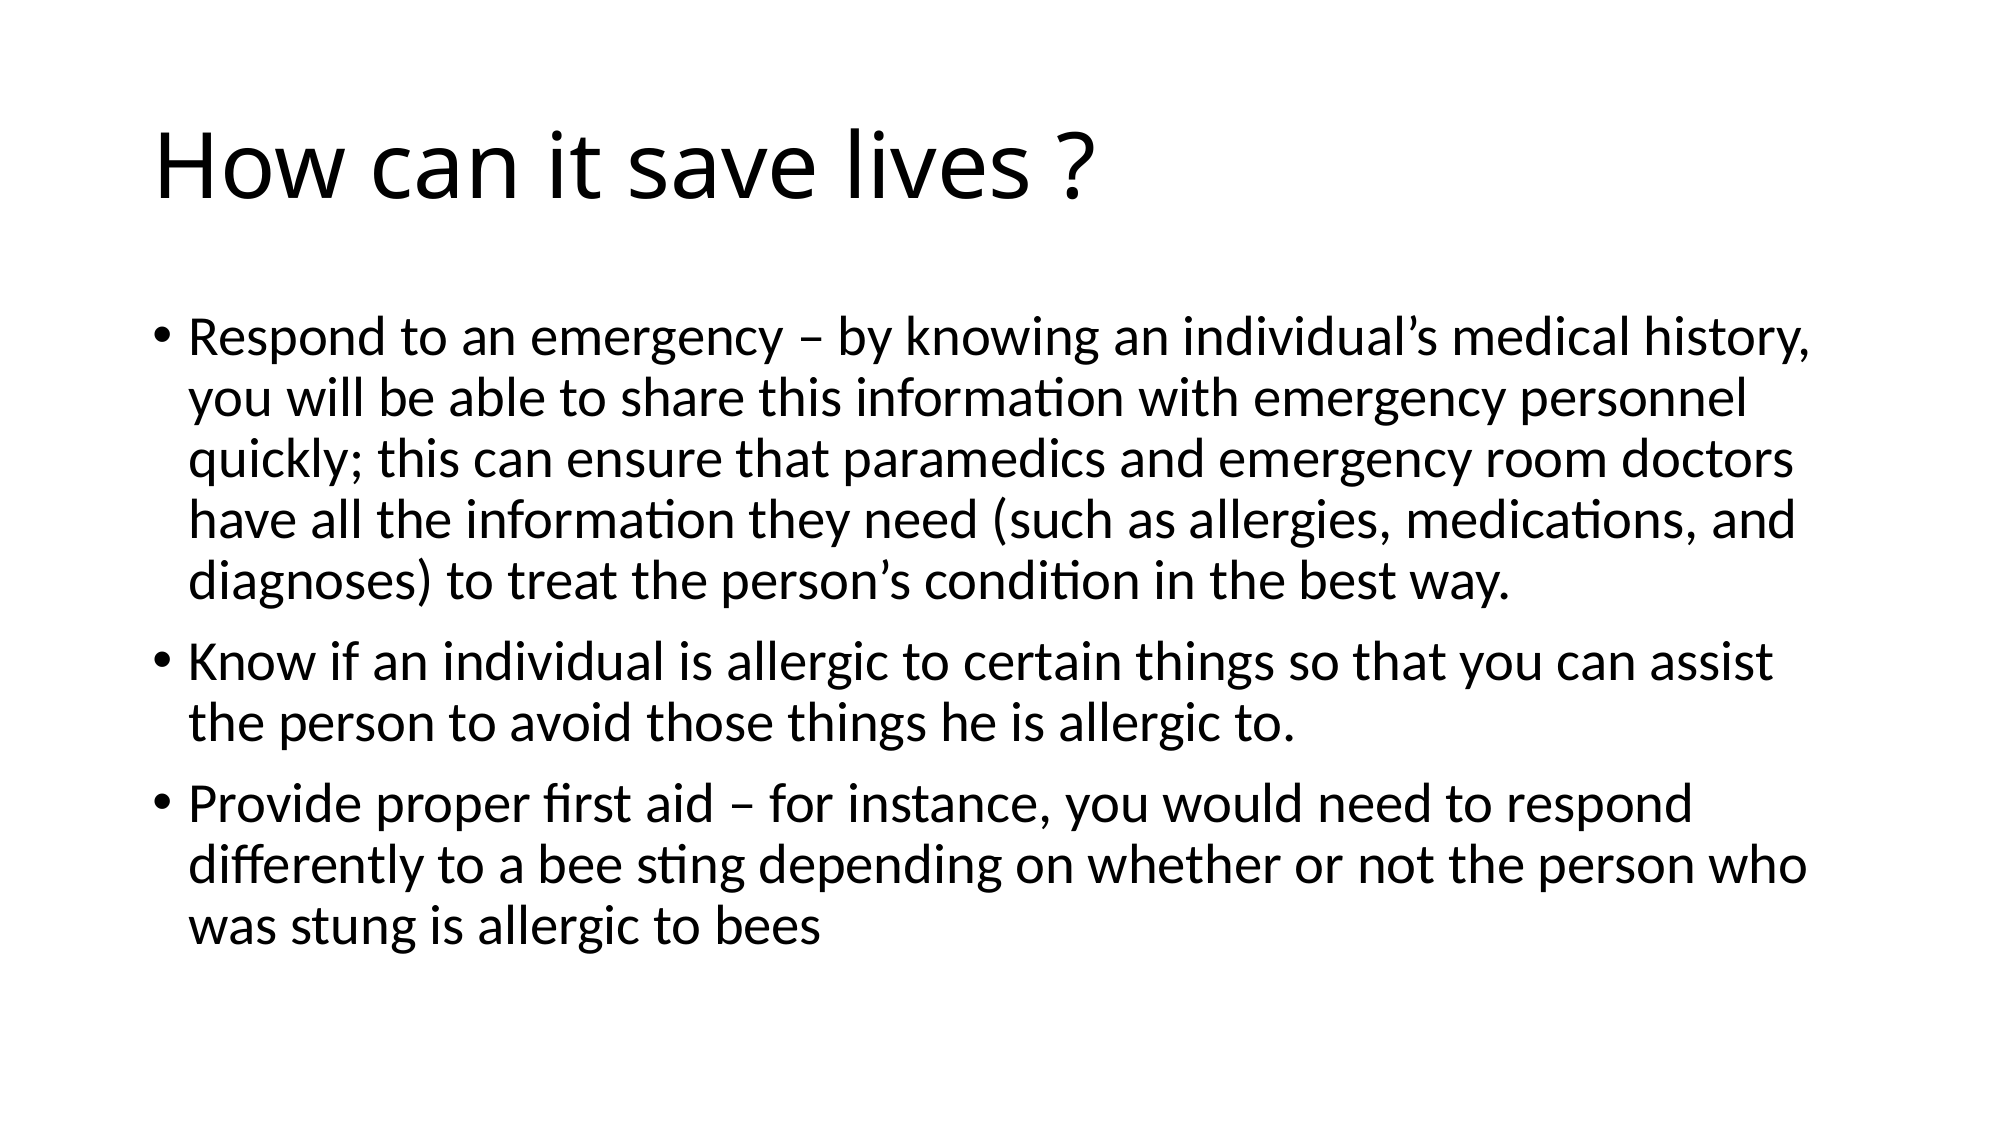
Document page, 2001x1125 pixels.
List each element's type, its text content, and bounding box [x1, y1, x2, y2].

list Respond to an emergency – by knowing an individual’s medical history, you will be able to share this information with emergency personnel quickly; this can ensure that paramedics and emergency room doctors have all the information they need (such as allergies, medications, and diagnoses) to treat the person’s condition in the best way. Know if an individual is allergic to certain things so that you can assist the person to avoid those things he is allergic to. Provide proper first aid – for instance, you would need to respond differently to a bee sting depending on whether or not the person who was stung is allergic to bees [137, 299, 1863, 1014]
title How can it save lives ? [137, 59, 1863, 278]
